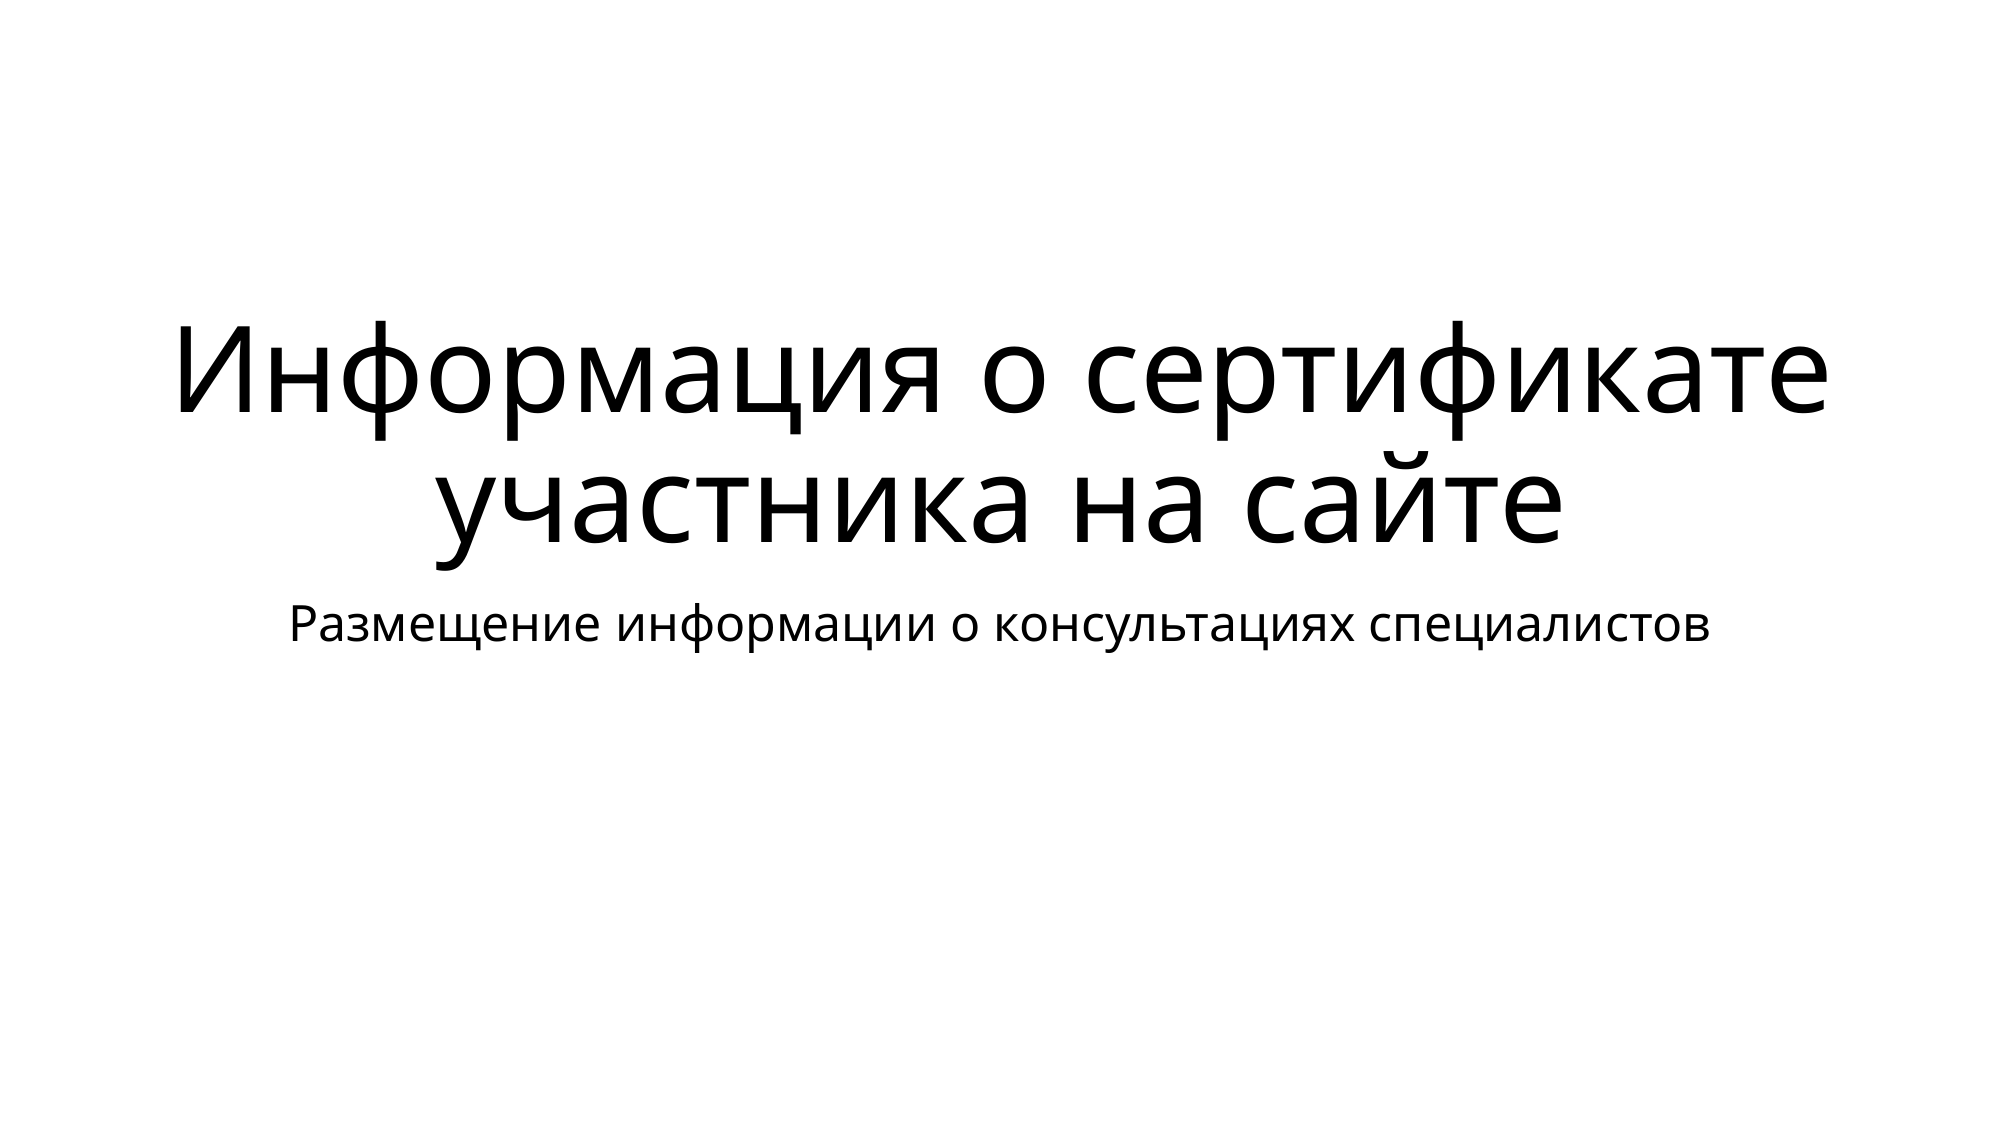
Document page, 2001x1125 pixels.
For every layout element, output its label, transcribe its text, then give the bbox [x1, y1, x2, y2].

subtitle Размещение информации о консультациях специалистов [249, 590, 1750, 863]
title Информация о сертификате участника на сайте [142, 184, 1861, 576]
